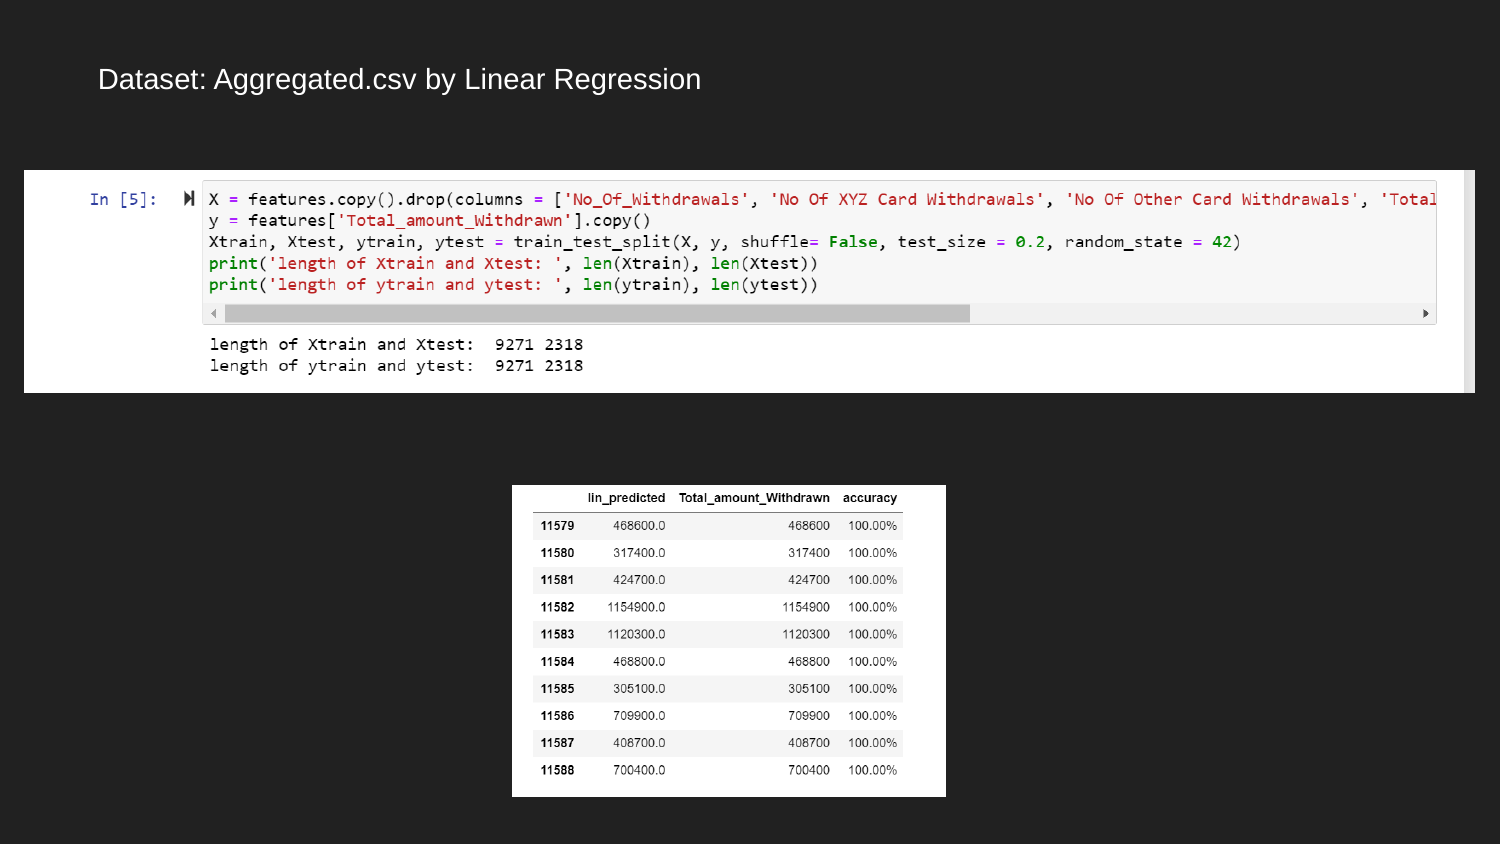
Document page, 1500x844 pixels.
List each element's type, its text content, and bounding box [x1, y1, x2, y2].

picture [24, 170, 1476, 394]
text_box Dataset: Aggregated.csv by Linear Regression [82, 45, 1346, 111]
picture [511, 485, 946, 797]
